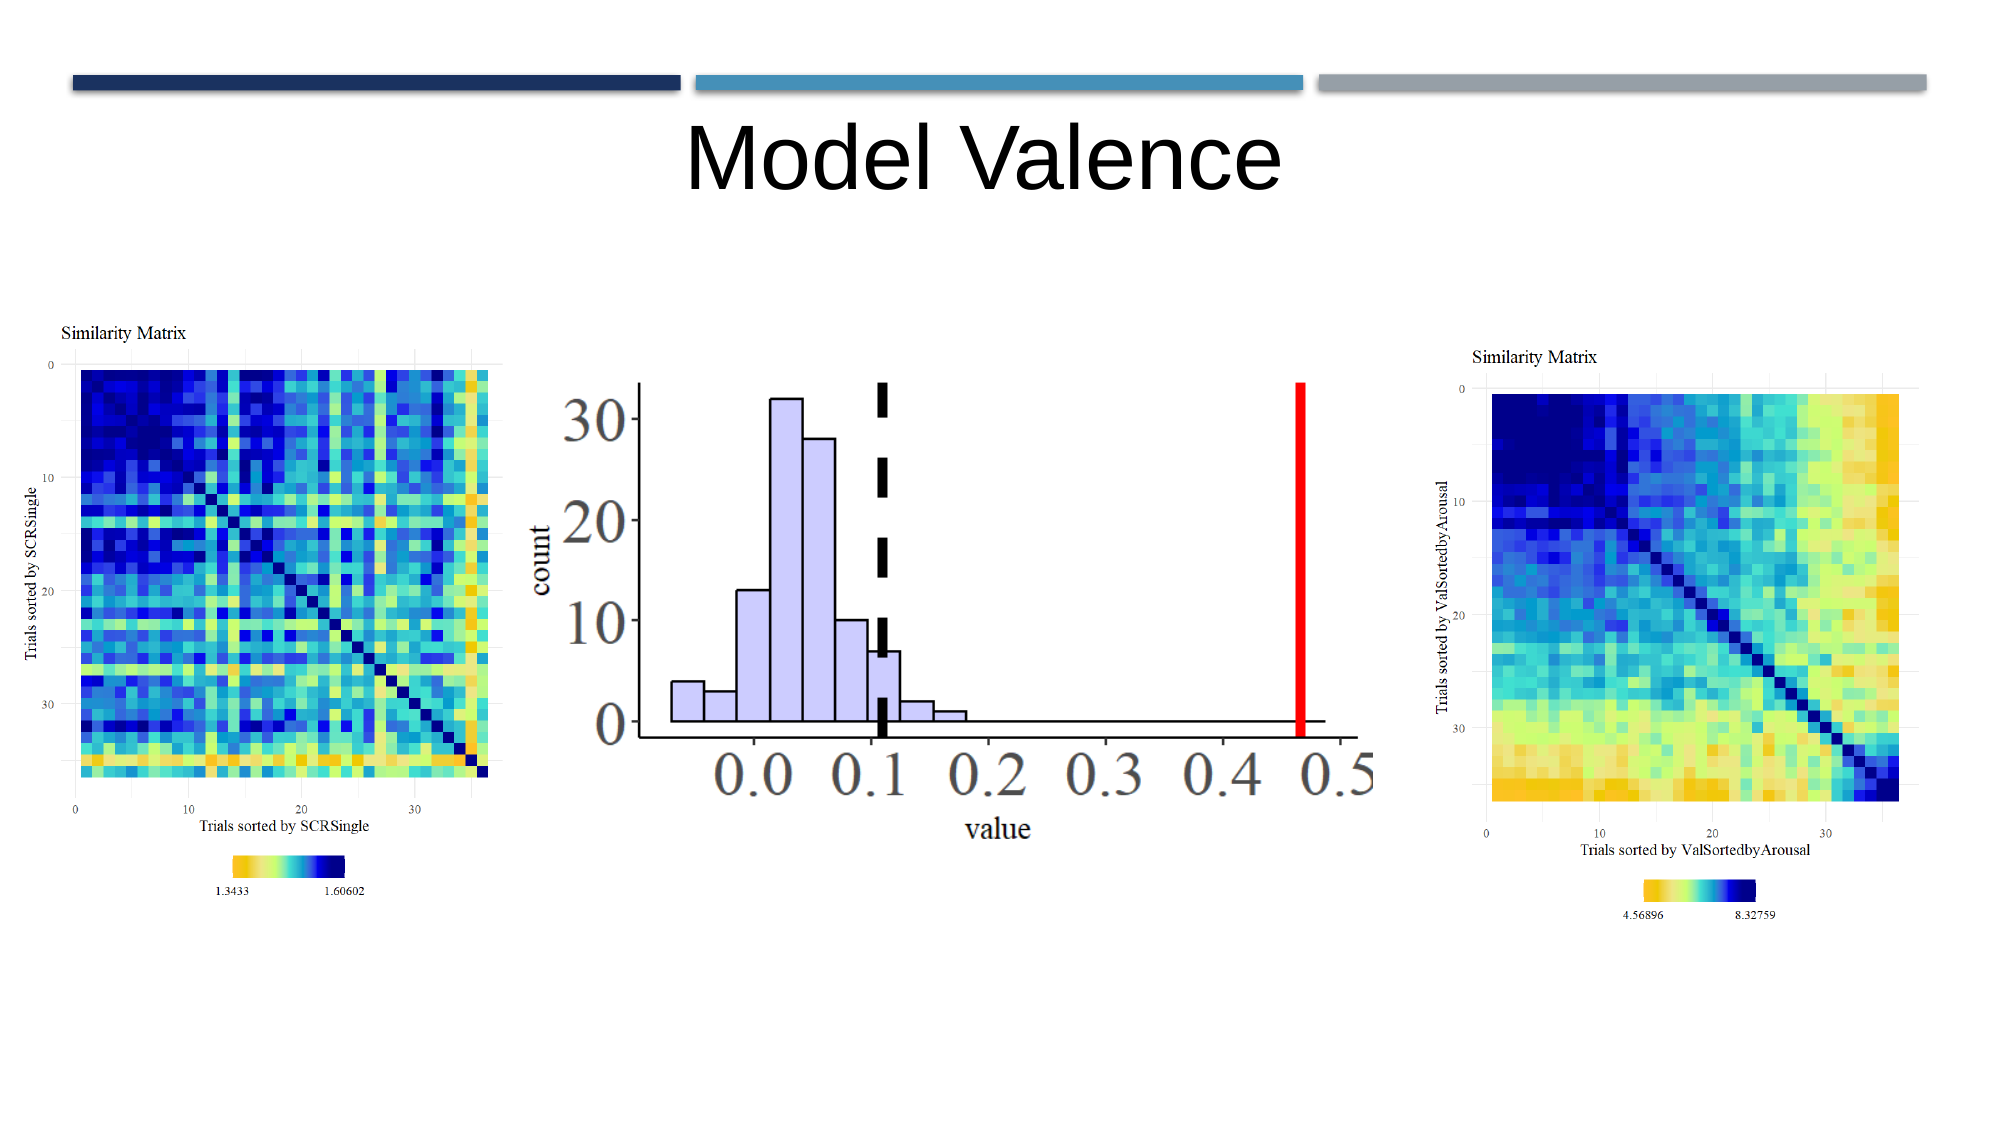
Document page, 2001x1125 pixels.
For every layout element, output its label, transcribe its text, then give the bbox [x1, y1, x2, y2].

title Model Valence [79, 113, 1890, 207]
picture [3, 318, 503, 911]
picture [511, 342, 1939, 935]
